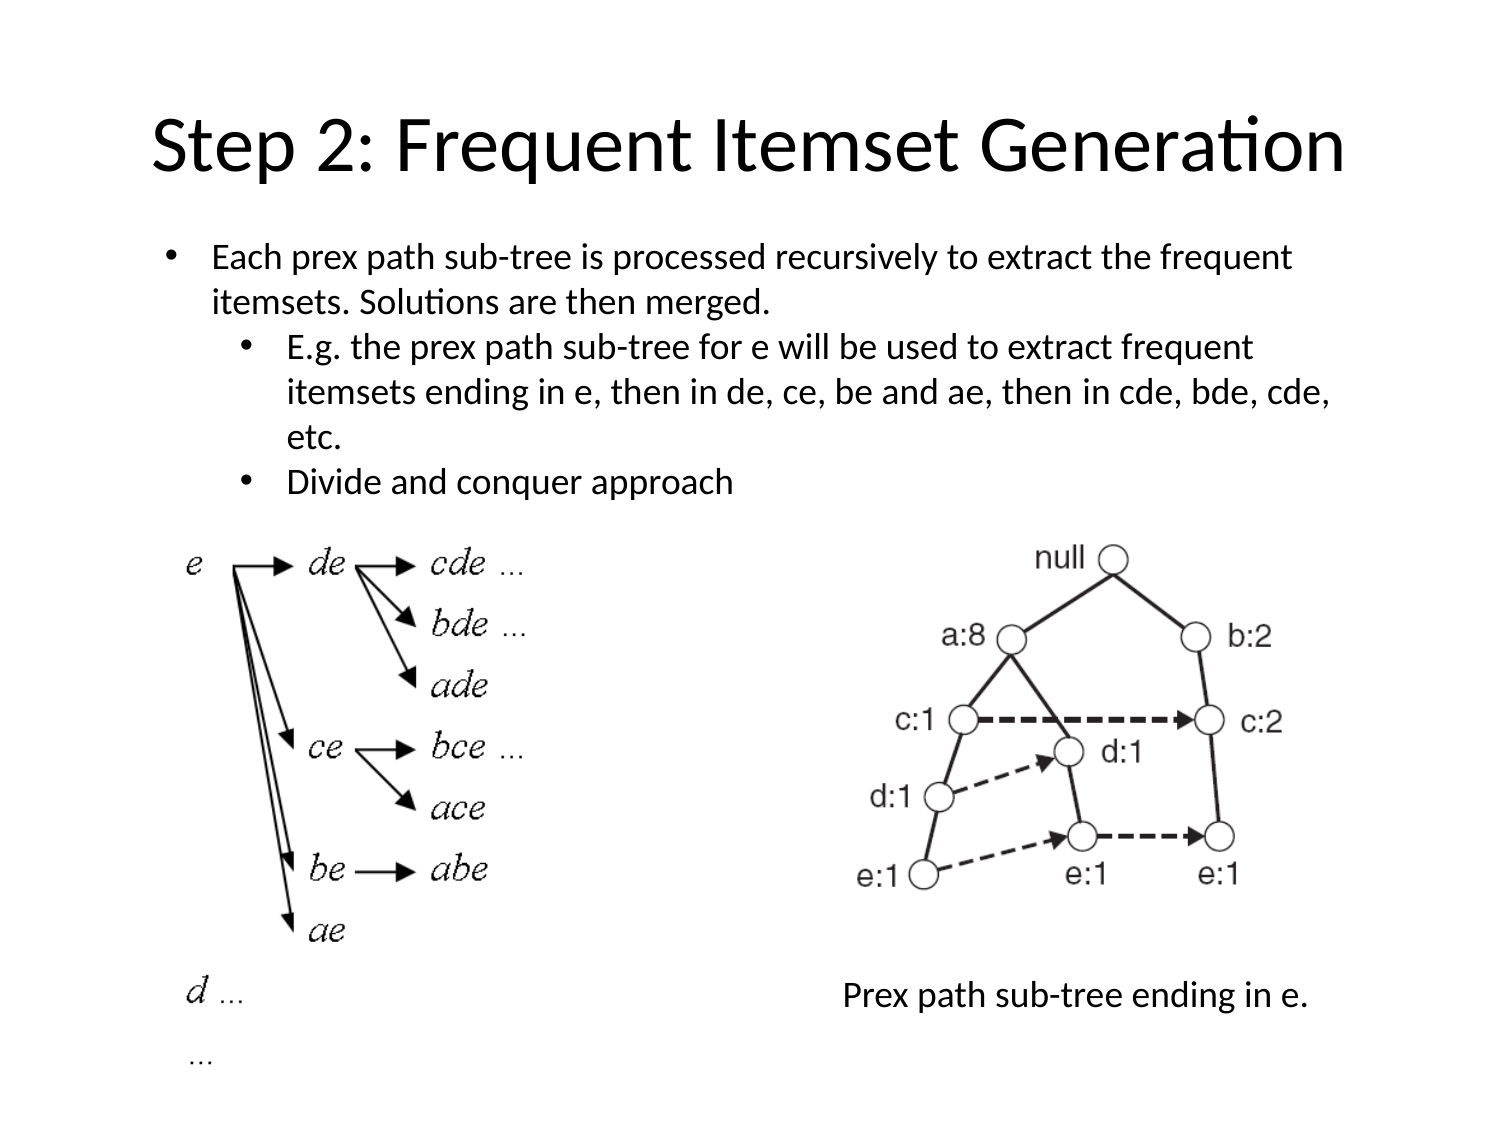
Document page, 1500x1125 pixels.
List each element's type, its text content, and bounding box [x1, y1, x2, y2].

picture [824, 524, 1313, 899]
text_box Prex path sub-tree ending in e. [827, 962, 1325, 1023]
title Step 2: Frequent Itemset Generation [75, 45, 1425, 233]
text_box Each prex path sub-tree is processed recursively to extract the frequent itemsets. Solutions are then merged. E.g. the prex path sub-tree for e will be used to extract frequent itemsets ending in e, then in de, ce, be and ae, then in cde, bde, cde, etc. Divide and conquer approach [150, 224, 1400, 510]
picture [149, 524, 564, 1087]
